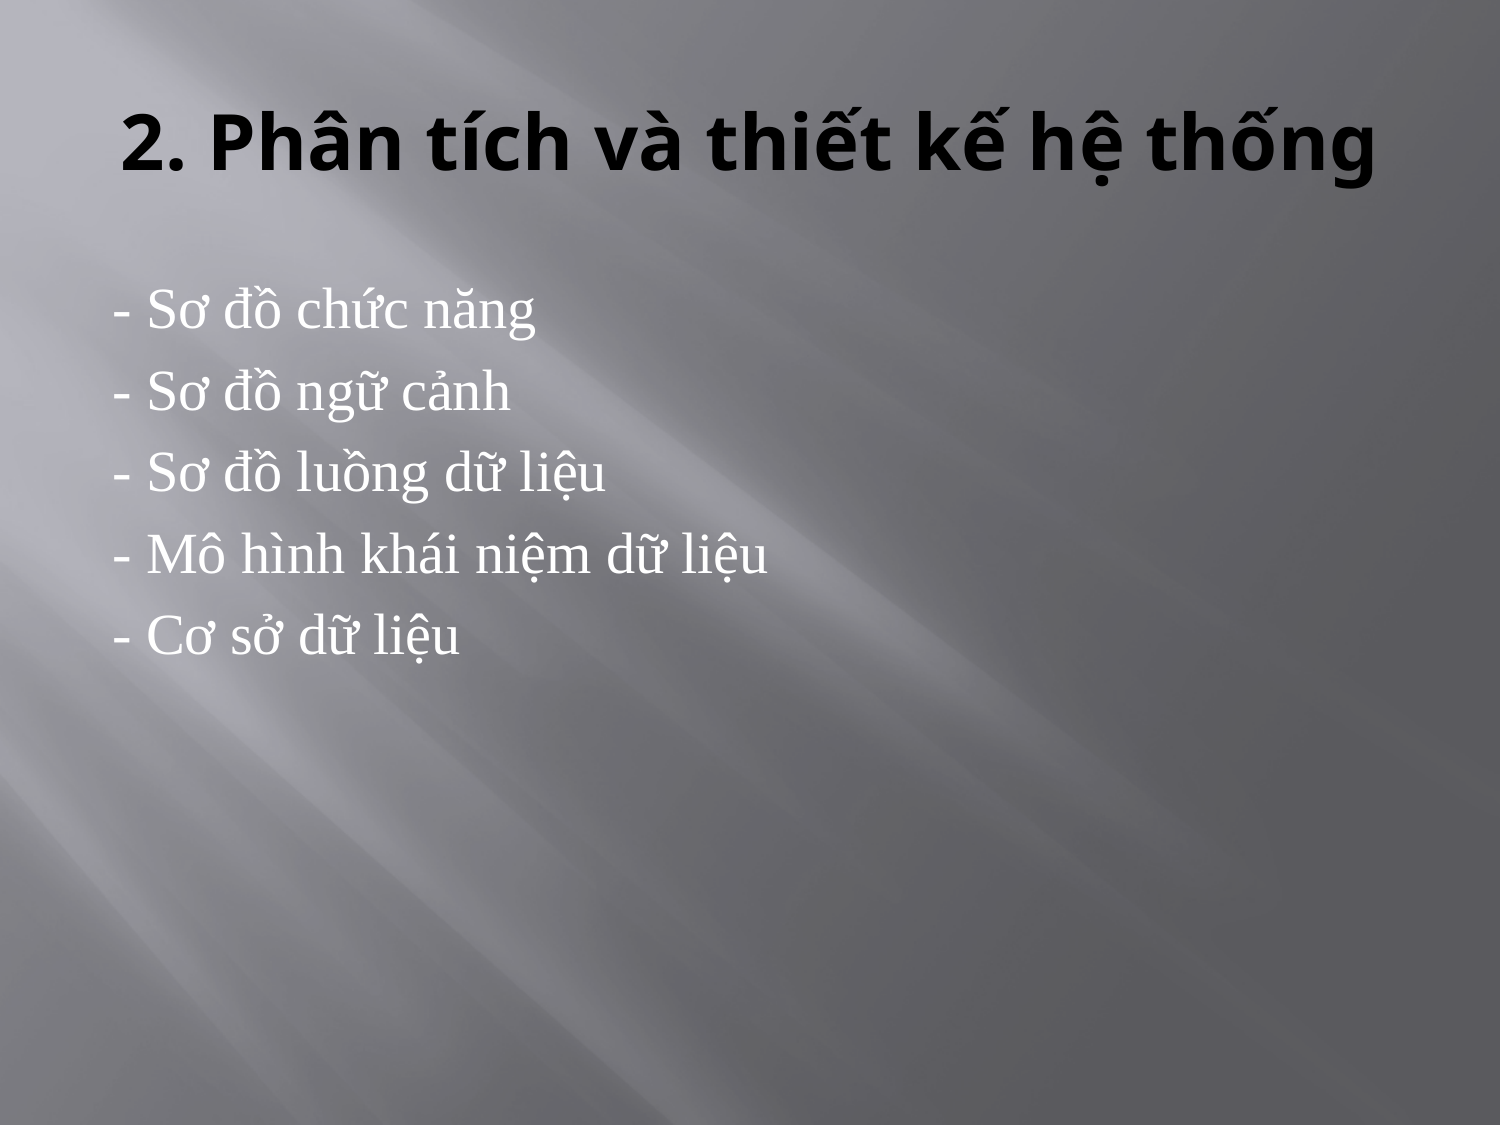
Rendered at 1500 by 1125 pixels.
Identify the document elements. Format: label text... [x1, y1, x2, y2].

title 2. Phân tích và thiết kế hệ thống [75, 45, 1425, 233]
list - Sơ đồ chức năng - Sơ đồ ngữ cảnh - Sơ đồ luồng dữ liệu - Mô hình khái niệm dữ liệu - Cơ sở dữ liệu [75, 262, 1425, 1035]
